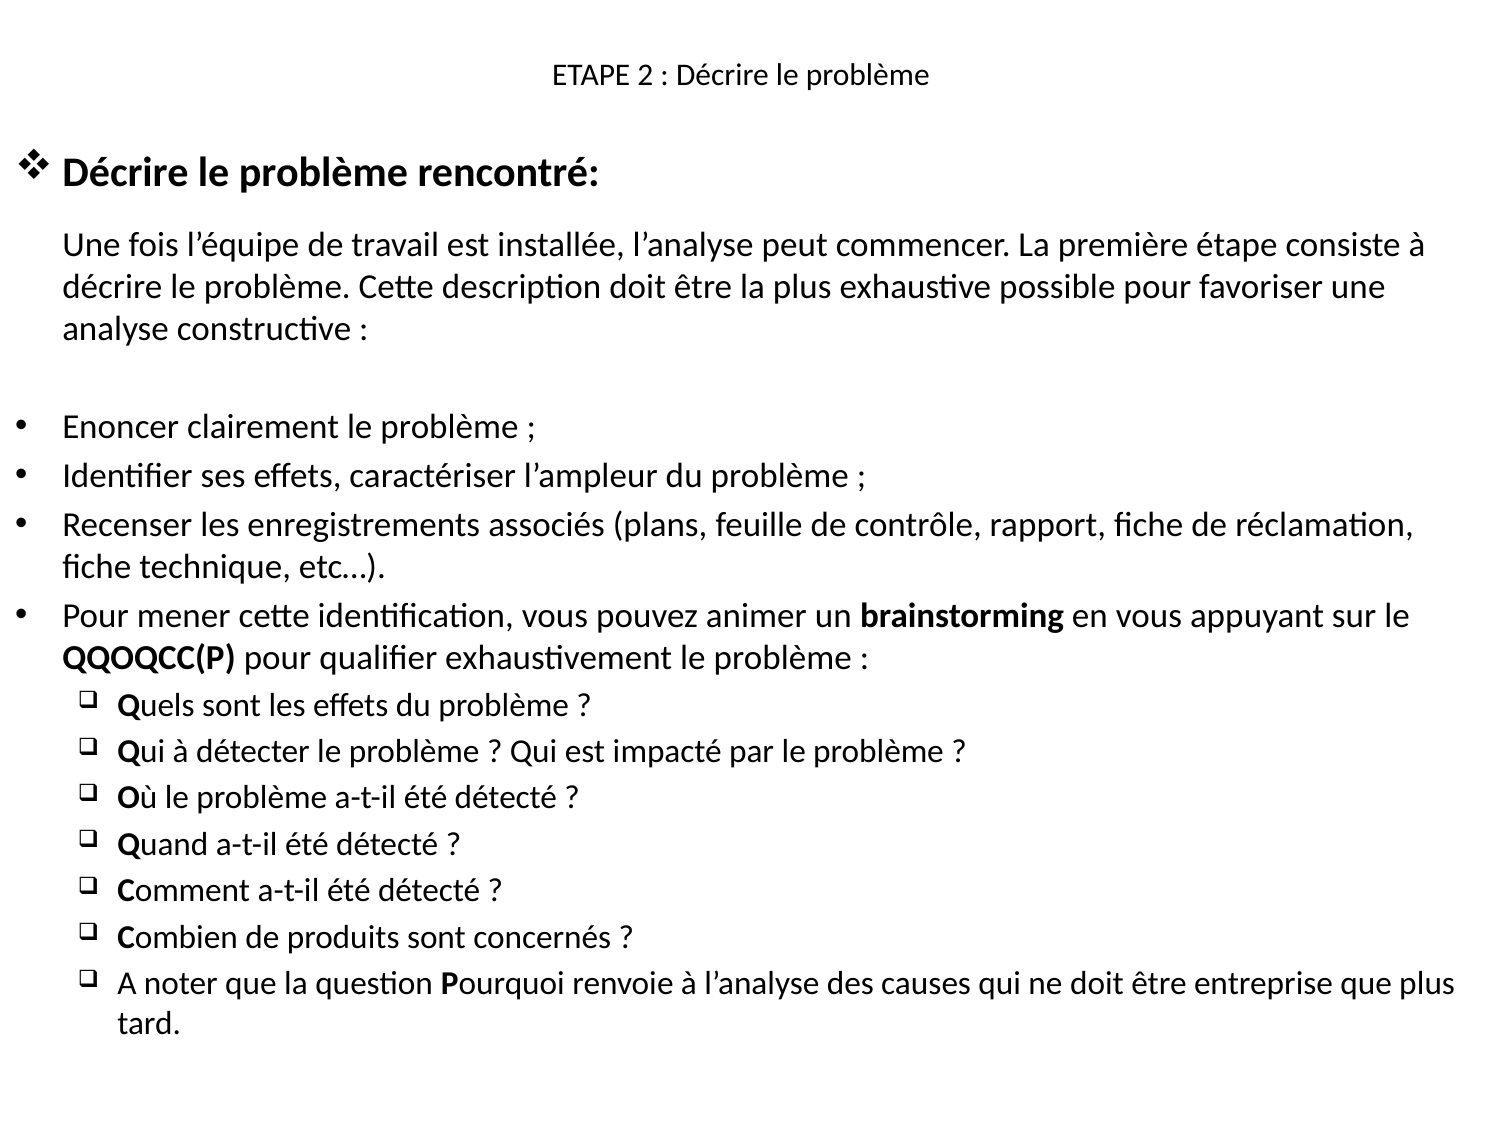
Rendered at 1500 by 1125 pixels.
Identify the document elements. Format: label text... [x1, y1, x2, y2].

title ETAPE 2 : Décrire le problème [0, 0, 1483, 137]
list Décrire le problème rencontré: Une fois l’équipe de travail est installée, l’analyse peut commencer. La première étape consiste à décrire le problème. Cette description doit être la plus exhaustive possible pour favoriser une analyse constructive : Enoncer clairement le problème ; Identifier ses effets, caractériser l’ampleur du problème ; Recenser les enregistrements associés (plans, feuille de contrôle, rapport, fiche de réclamation, fiche technique, etc…). Pour mener cette identification, vous pouvez animer un brainstorming en vous appuyant sur le QQOQCC(P) pour qualifier exhaustivement le problème : Quels sont les effets du problème ? Qui à détecter le problème ? Qui est impacté par le problème ? Où le problème a-t-il été détecté ? Quand a-t-il été détecté ? Comment a-t-il été détecté ? Combien de produits sont concernés ? A noter que la question Pourquoi renvoie à l’analyse des causes qui ne doit être entreprise que plus tard. [0, 137, 1500, 1071]
